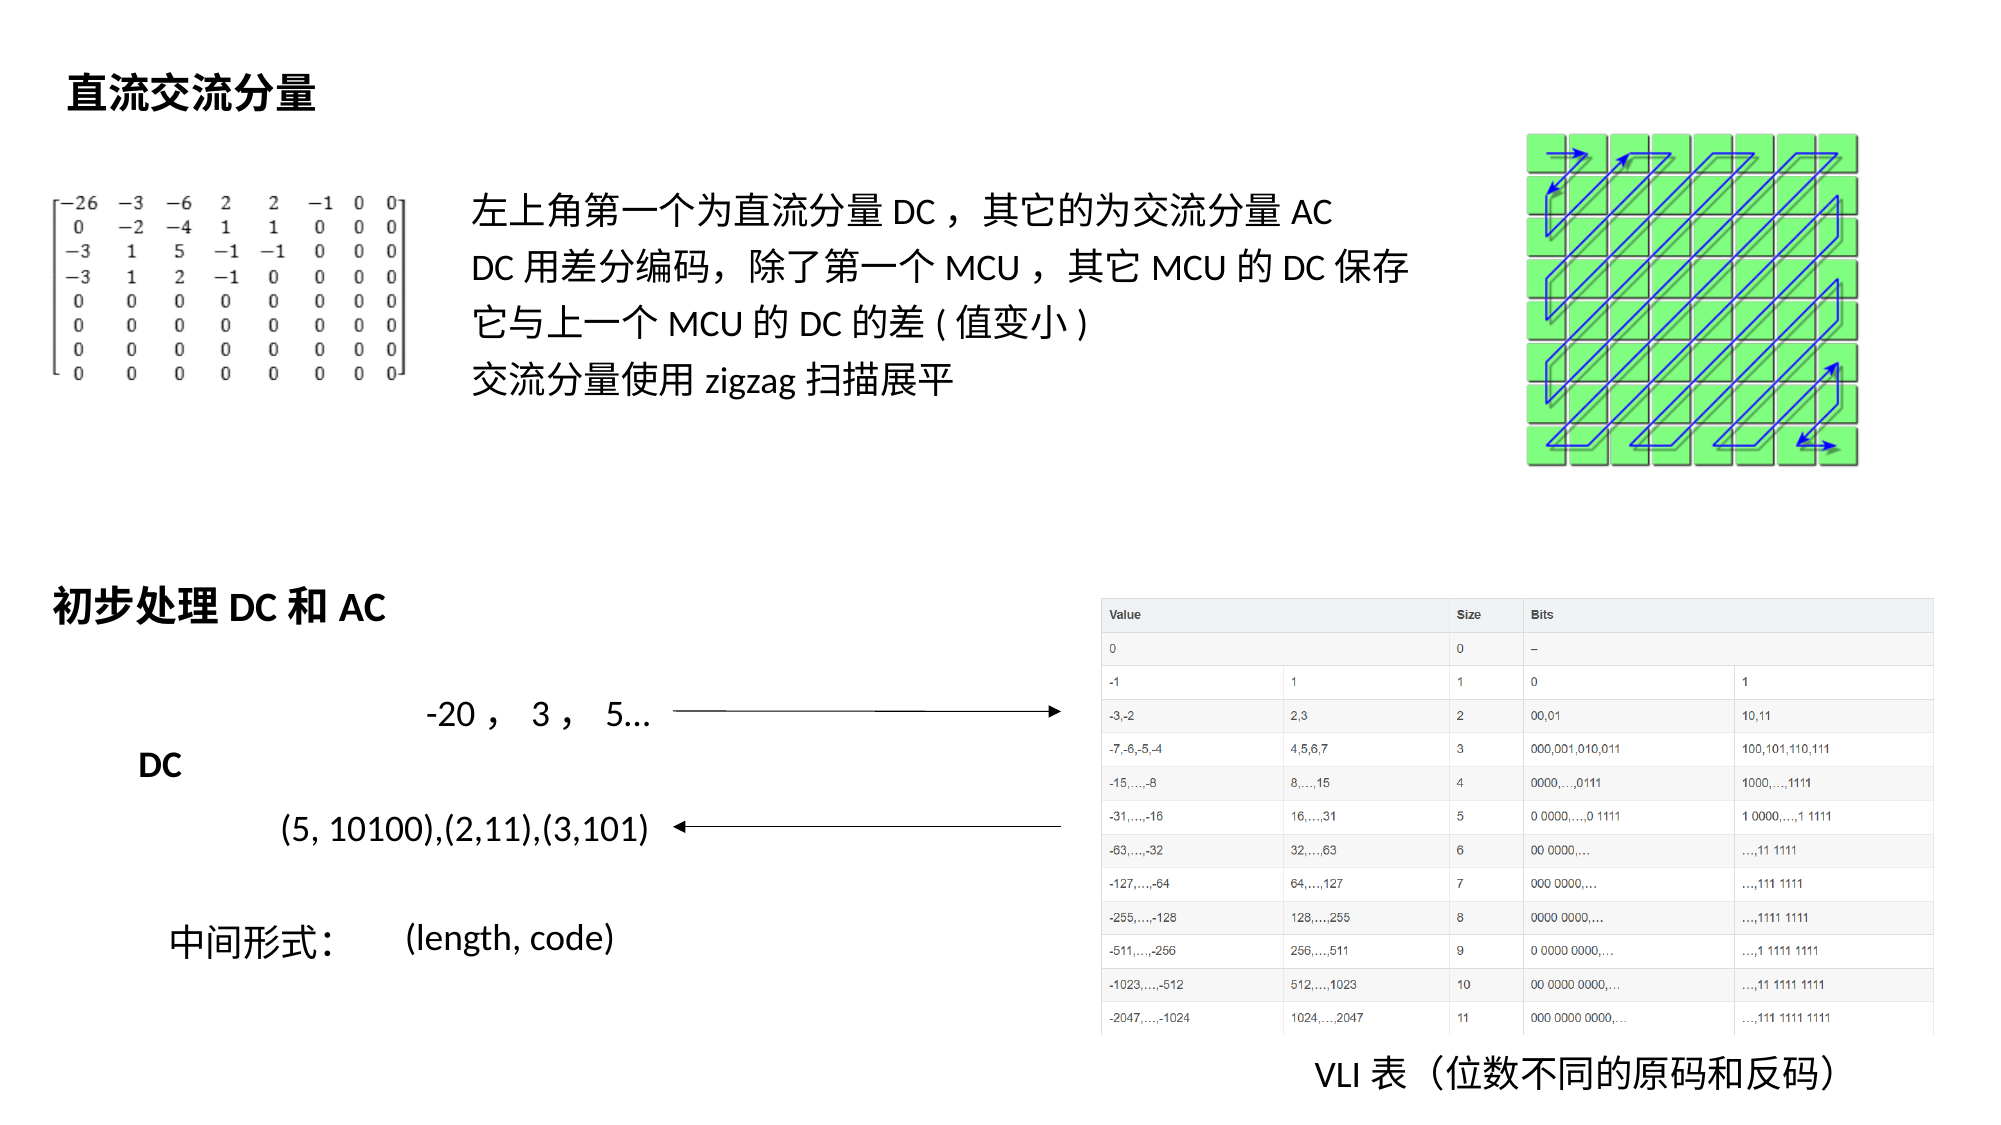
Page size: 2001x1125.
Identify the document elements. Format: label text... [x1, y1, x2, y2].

text_box 直流交流分量 [51, 59, 332, 124]
picture [50, 191, 412, 384]
text_box (length, code) [390, 905, 631, 966]
text_box 中间形式： [153, 911, 371, 972]
text_box (5, 10100),(2,11),(3,101) [265, 796, 665, 857]
text_box DC [123, 732, 231, 793]
picture [1517, 124, 1871, 479]
text_box 初步处理DC和AC [37, 572, 401, 637]
text_box -20，3，5… [411, 681, 673, 741]
text_box 左上角第一个为直流分量DC，其它的为交流分量AC DC用差分编码，除了第一个MCU，其它MCU的DC保存它与上一个MCU的DC的差(值变小) 交流分量使用zigzag扫描展平 [456, 168, 1447, 408]
picture [1100, 597, 1934, 1035]
text_box VLI表（位数不同的原码和反码） [1299, 1042, 1873, 1103]
